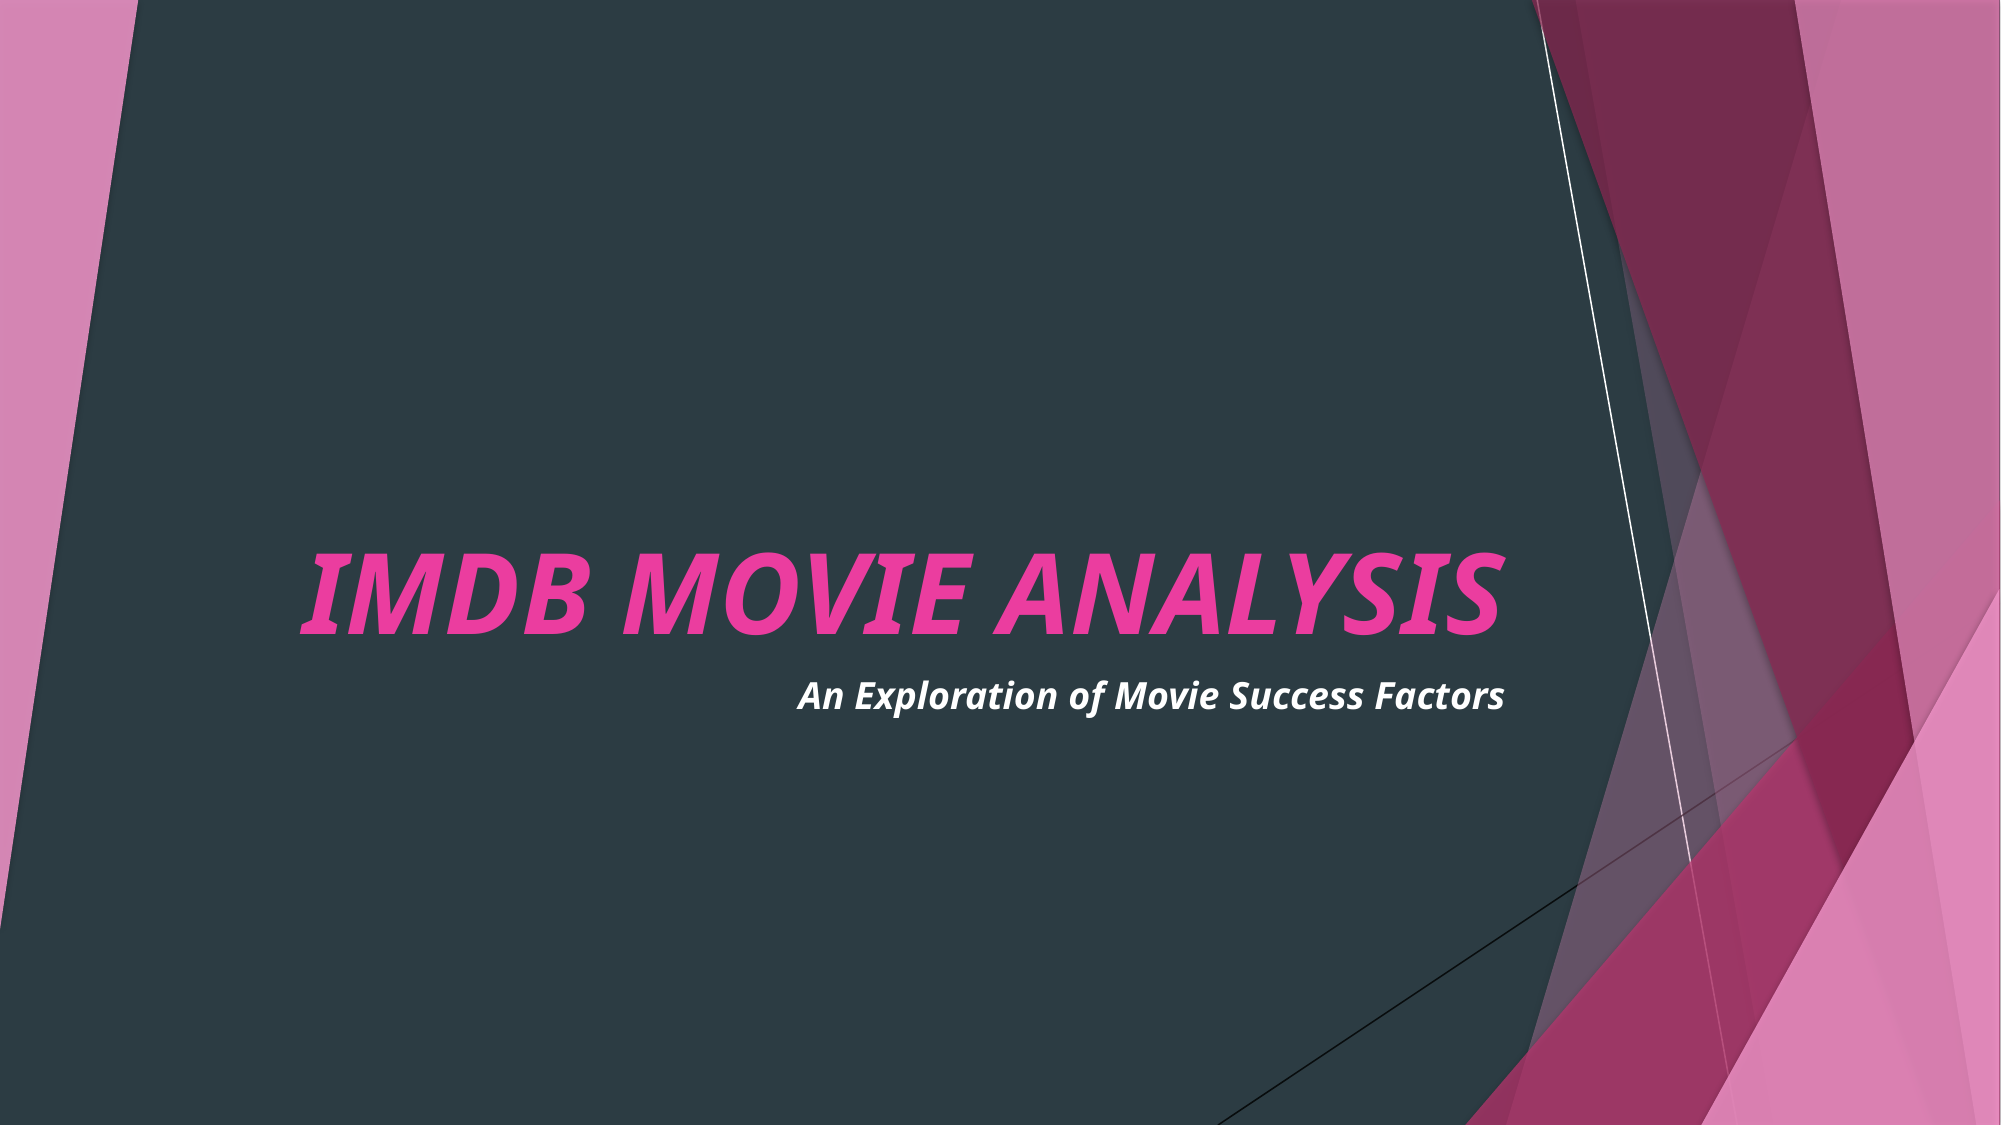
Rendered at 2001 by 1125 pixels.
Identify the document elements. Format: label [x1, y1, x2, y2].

text_box [0, 0, 2000, 1125]
